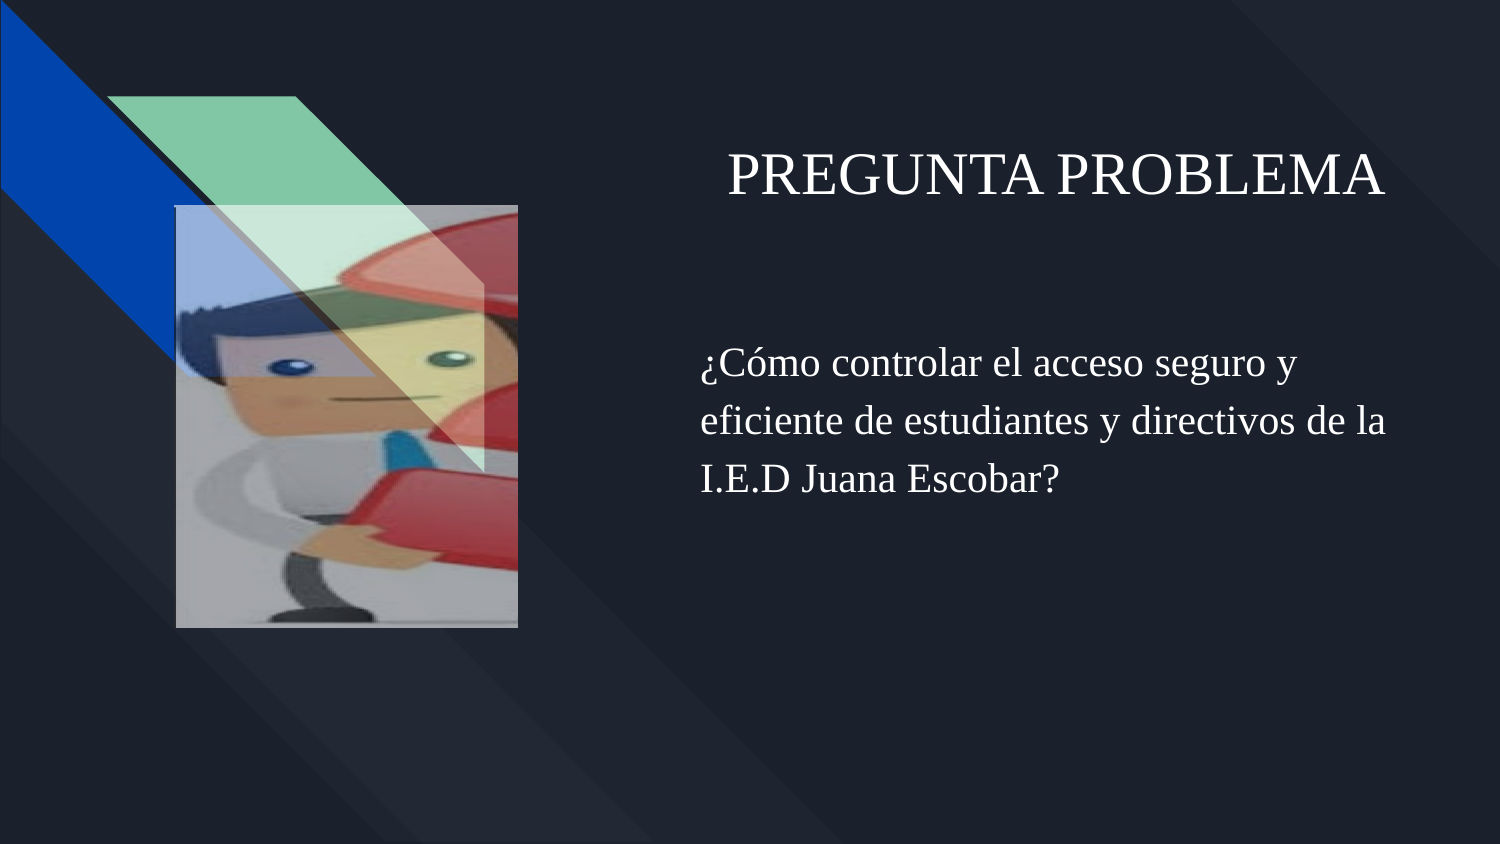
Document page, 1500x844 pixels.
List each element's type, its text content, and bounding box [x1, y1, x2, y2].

picture [173, 200, 518, 628]
subtitle PREGUNTA PROBLEMA ¿Cómo controlar el acceso seguro y eficiente de estudiantes y directivos de la I.E.D Juana Escobar? [685, 118, 1454, 710]
